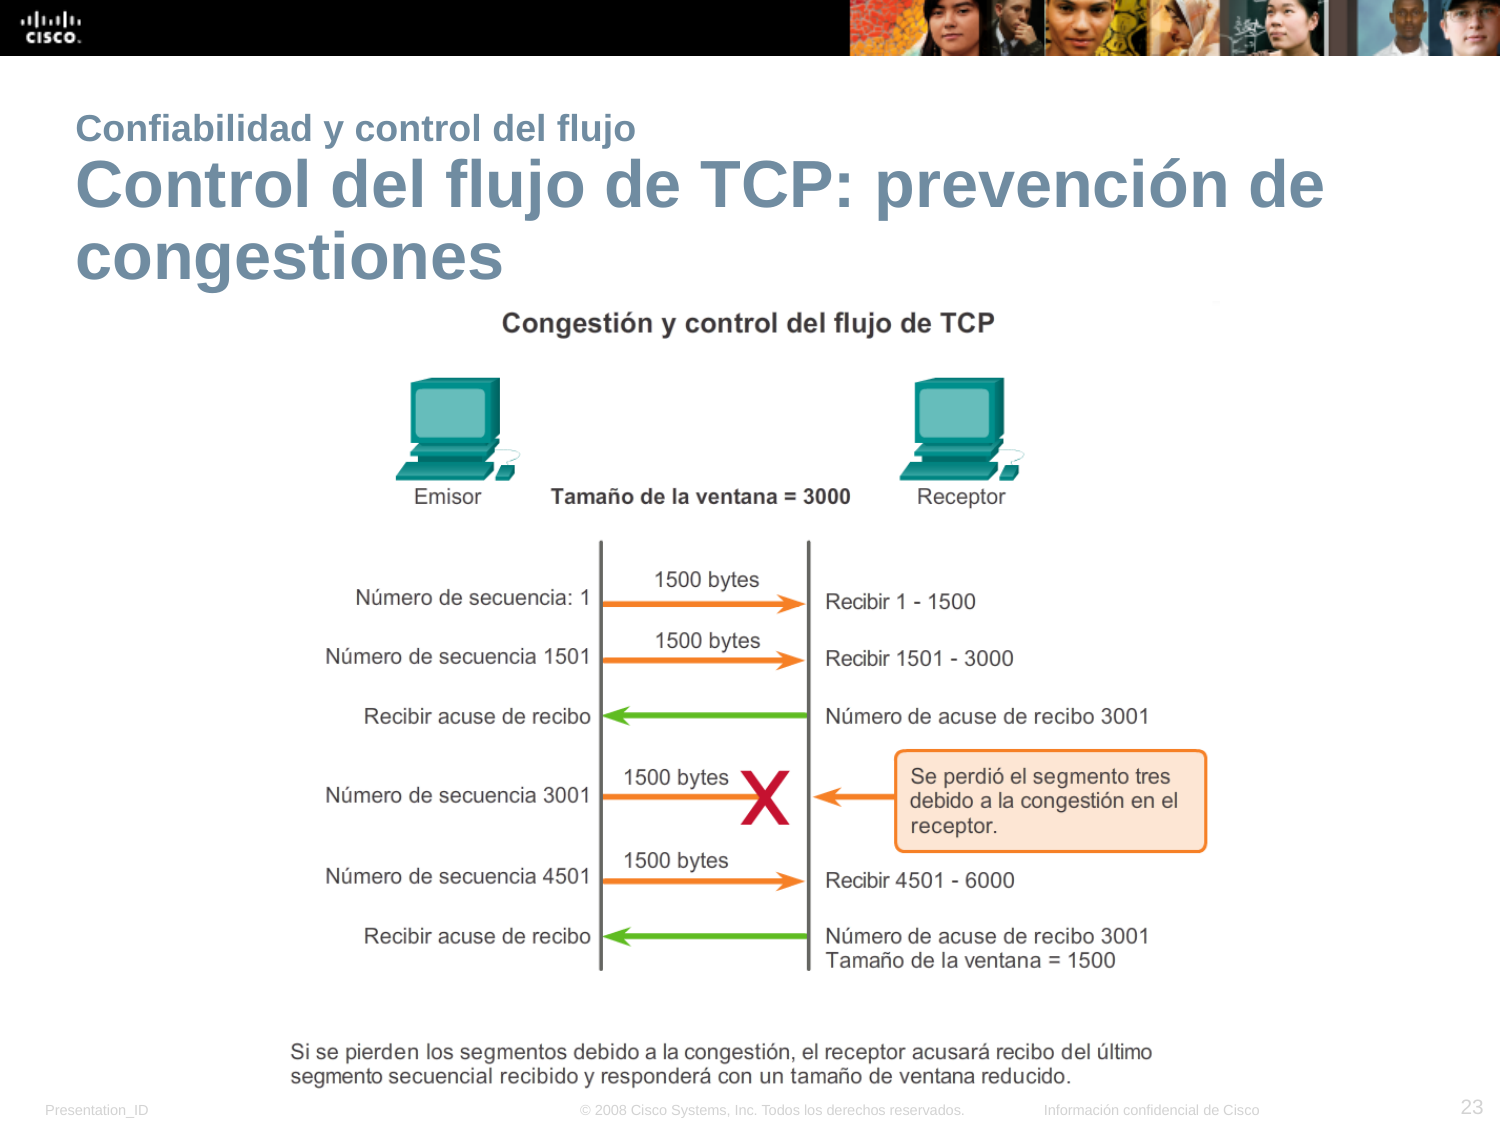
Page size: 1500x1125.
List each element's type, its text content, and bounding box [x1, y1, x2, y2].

picture [0, 0, 1500, 56]
title Confiabilidad y control del flujo Control del flujo de TCP: prevención de congestiones [61, 90, 1452, 301]
picture [275, 301, 1220, 1095]
